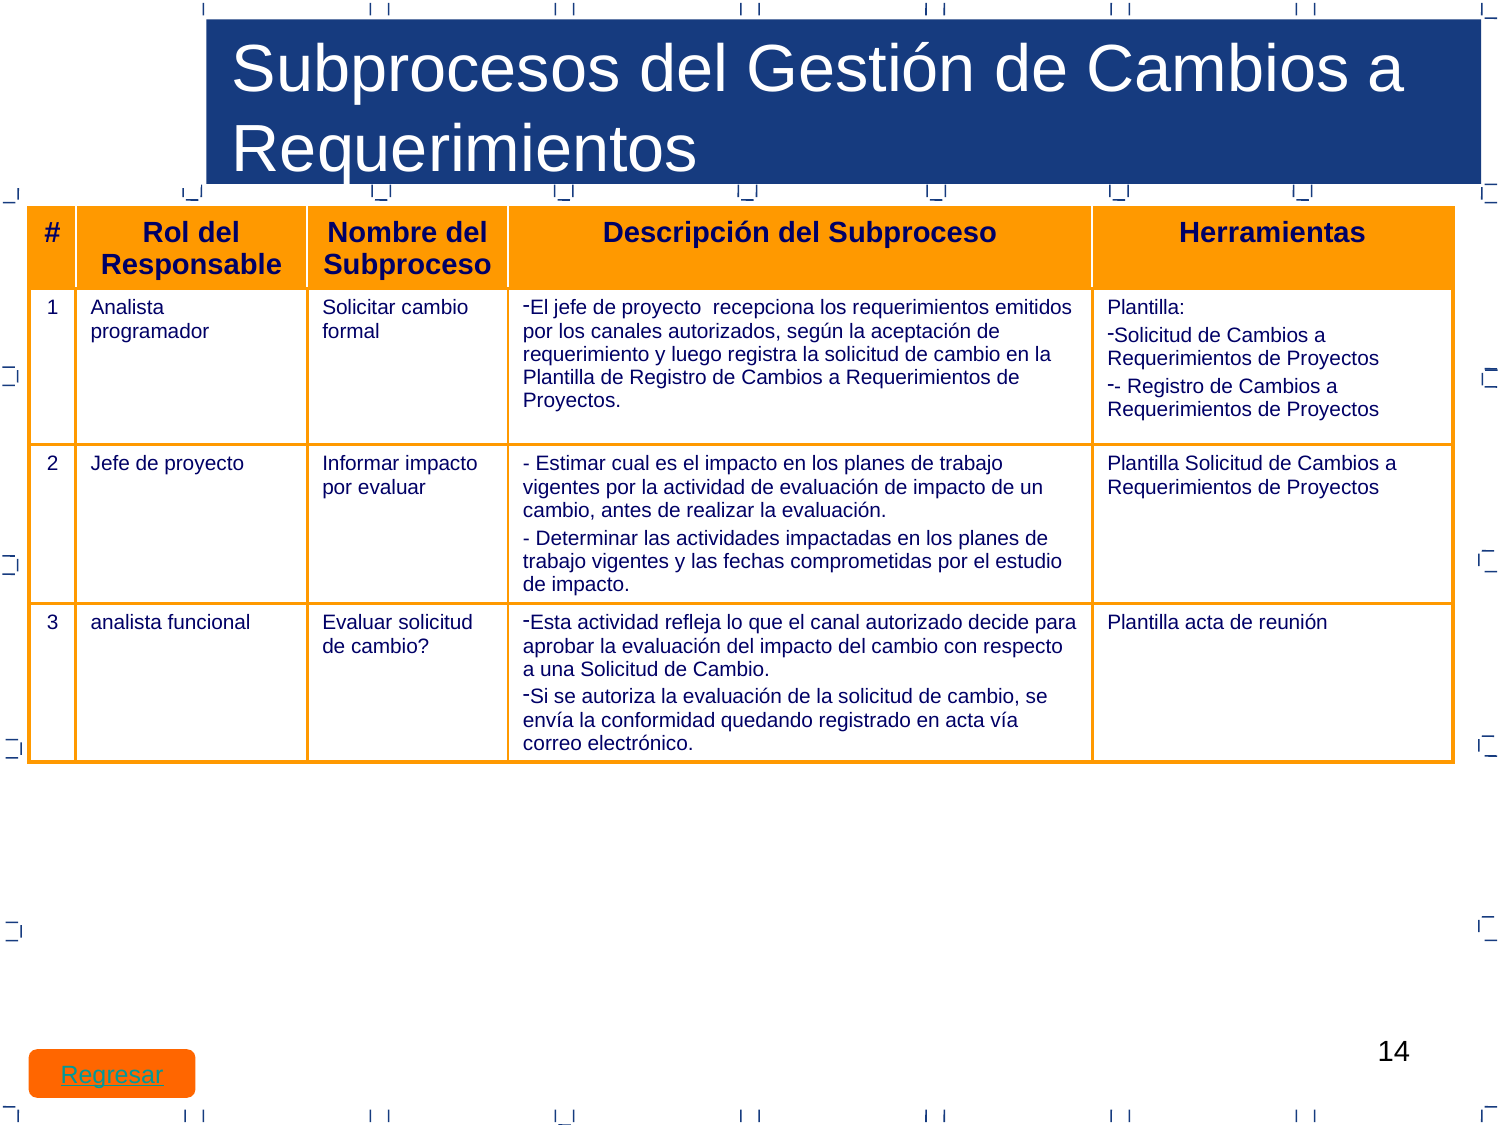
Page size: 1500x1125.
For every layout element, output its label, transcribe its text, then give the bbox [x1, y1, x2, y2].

table_cell 1 [31, 290, 74, 443]
table_cell Plantilla Solicitud de Cambios a Requerimientos de Proyectos [1094, 446, 1451, 602]
table_cell Evaluar solicitud de cambio? [309, 605, 507, 760]
table_header Rol del Responsable [77, 210, 306, 287]
table_cell 2 [31, 446, 74, 602]
table_cell 3 [31, 605, 74, 760]
table_header Descripción del Subproceso [509, 210, 1091, 287]
table_cell Solicitar cambio formal [309, 290, 507, 443]
text_box Subprocesos del Gestión de Cambios a Requerimientos [217, 17, 1478, 193]
text_box Regresar [29, 1049, 195, 1098]
table_cell Analista programador [77, 290, 306, 443]
table_cell analista funcional [77, 605, 306, 760]
table_cell Esta actividad refleja lo que el canal autorizado decide para aprobar la evaluación del impacto del cambio con respecto a una Solicitud de Cambio. Si se autoriza la evaluación de la solicitud de cambio, se envía la conformidad quedando registrado en acta vía correo electrónico. [509, 605, 1091, 760]
table_header # [31, 210, 75, 287]
table_header Herramientas [1093, 210, 1451, 287]
table_cell El jefe de proyecto recepciona los requerimientos emitidos por los canales autorizados, según la aceptación de requerimiento y luego registra la solicitud de cambio en la Plantilla de Registro de Cambios a Requerimientos de Proyectos. [509, 290, 1091, 443]
table_cell - Estimar cual es el impacto en los planes de trabajo vigentes por la actividad de evaluación de impacto de un cambio, antes de realizar la evaluación. - Determinar las actividades impactadas en los planes de trabajo vigentes y las fechas comprometidas por el estudio de impacto. [509, 446, 1091, 602]
table_cell Plantilla: Solicitud de Cambios a Requerimientos de Proyectos - Registro de Cambios a Requerimientos de Proyectos [1094, 290, 1451, 443]
table_cell Plantilla acta de reunión [1094, 605, 1451, 760]
table_header Nombre del Subproceso [308, 210, 507, 287]
table_cell Jefe de proyecto [77, 446, 306, 602]
table_cell Informar impacto por evaluar [309, 446, 507, 602]
